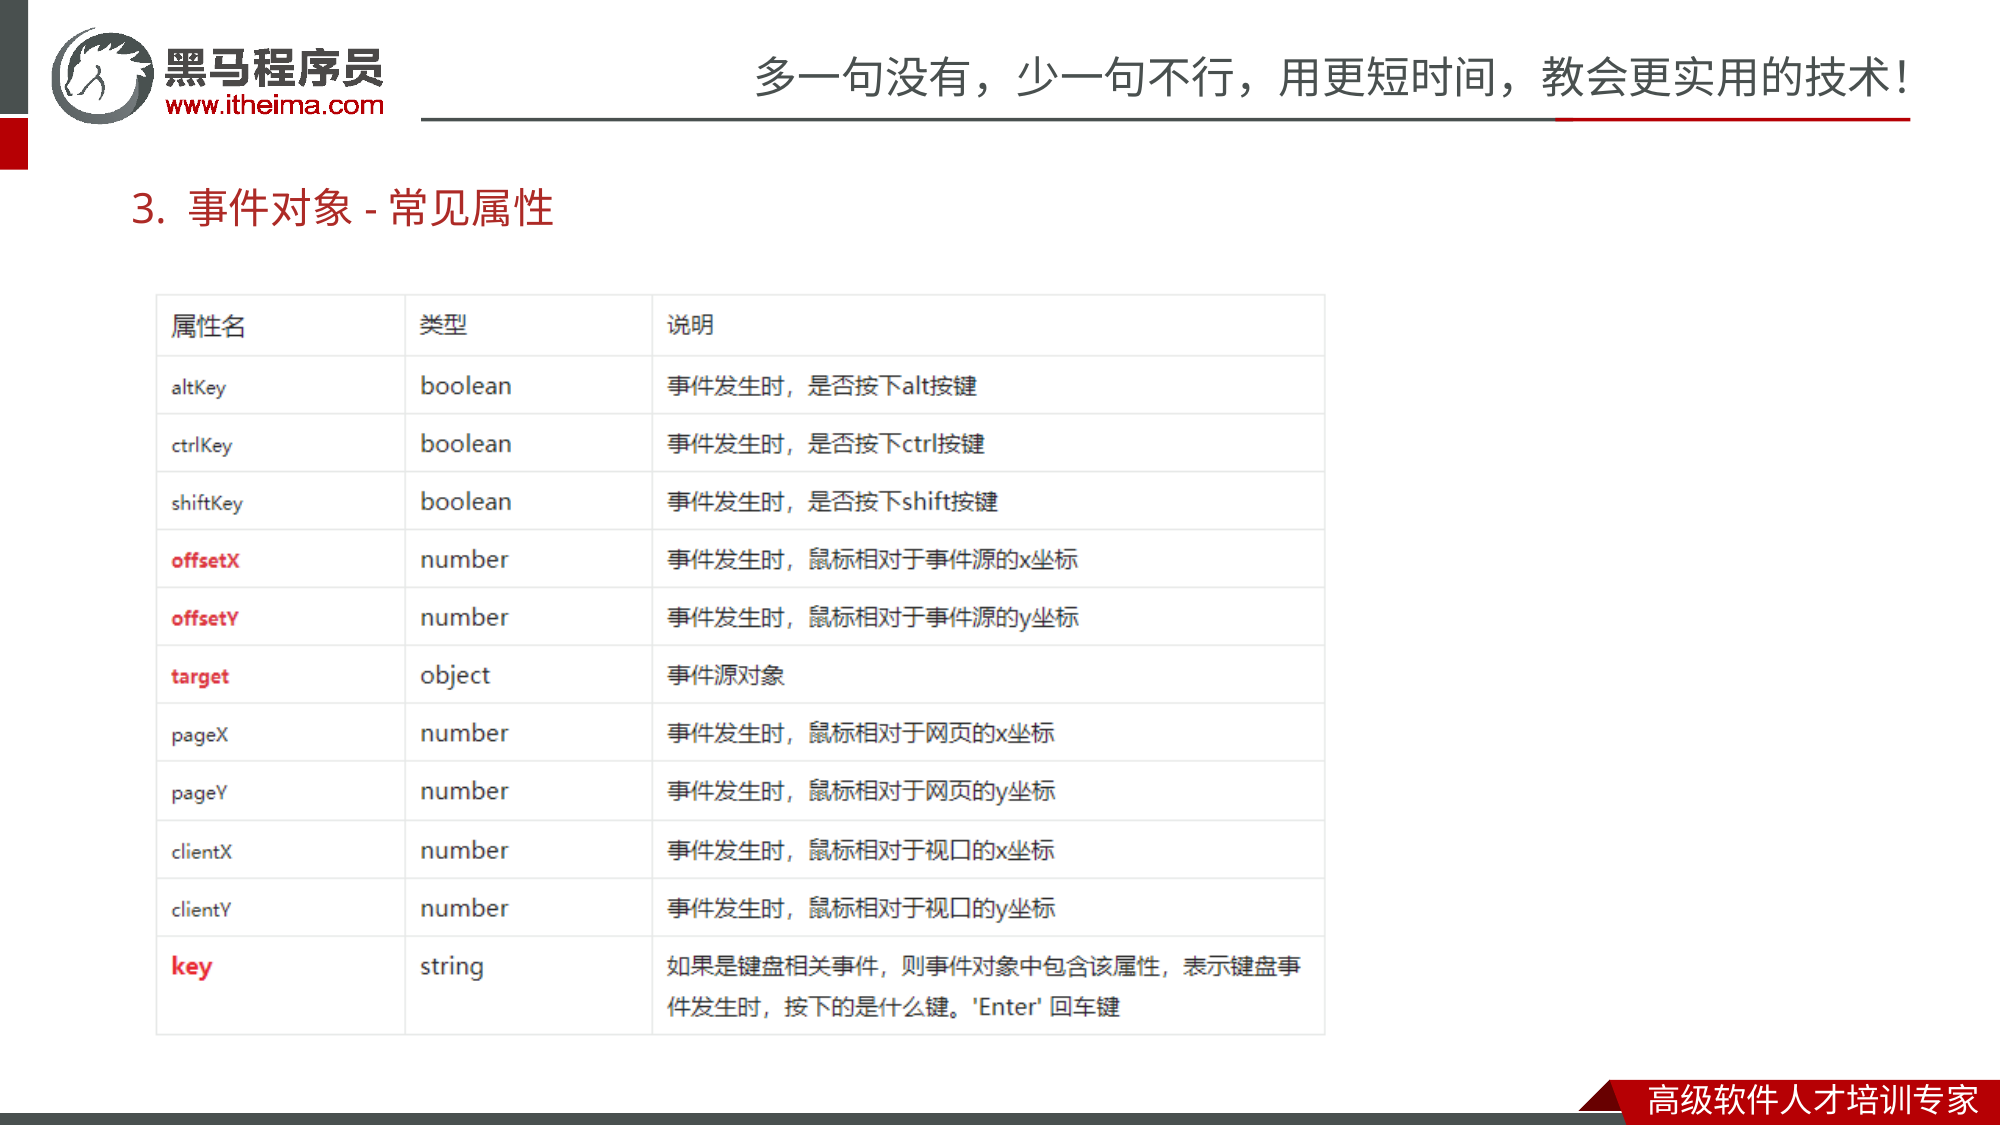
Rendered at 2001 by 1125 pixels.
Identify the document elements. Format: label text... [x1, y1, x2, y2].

picture [50, 26, 384, 125]
picture [145, 273, 1340, 1056]
title 3. 事件对象-常见属性 [116, 164, 1880, 250]
